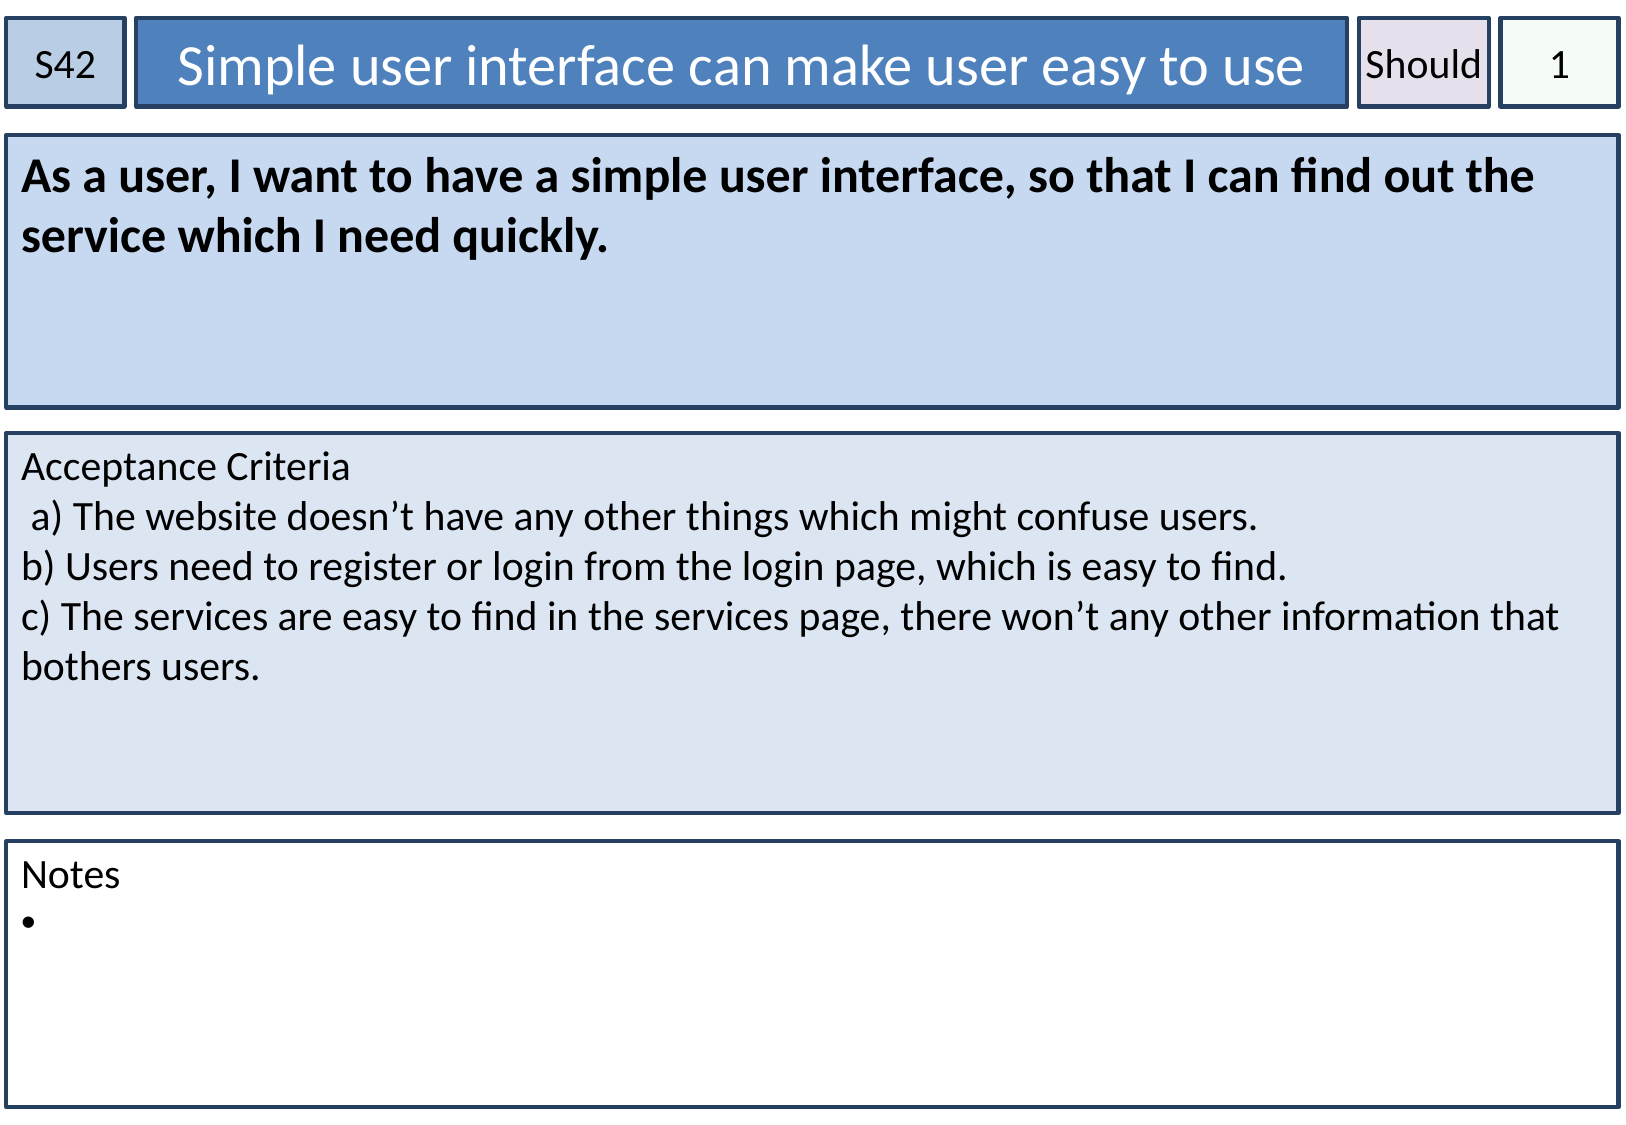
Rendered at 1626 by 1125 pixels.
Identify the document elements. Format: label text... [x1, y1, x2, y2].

text_box Simple user interface can make user easy to use [134, 16, 1349, 109]
text_box Should [1357, 16, 1491, 109]
text_box Notes [4, 839, 1621, 1109]
text_box As a user, I want to have a simple user interface, so that I can find out the service which I need quickly. [4, 133, 1621, 410]
text_box 1 [1498, 16, 1621, 109]
text_box Acceptance Criteria a) The website doesn’t have any other things which might confuse users. b) Users need to register or login from the login page, which is easy to find. c) The services are easy to find in the services page, there won’t any other information that bothers users. [4, 431, 1621, 815]
text_box S42 [4, 16, 127, 109]
